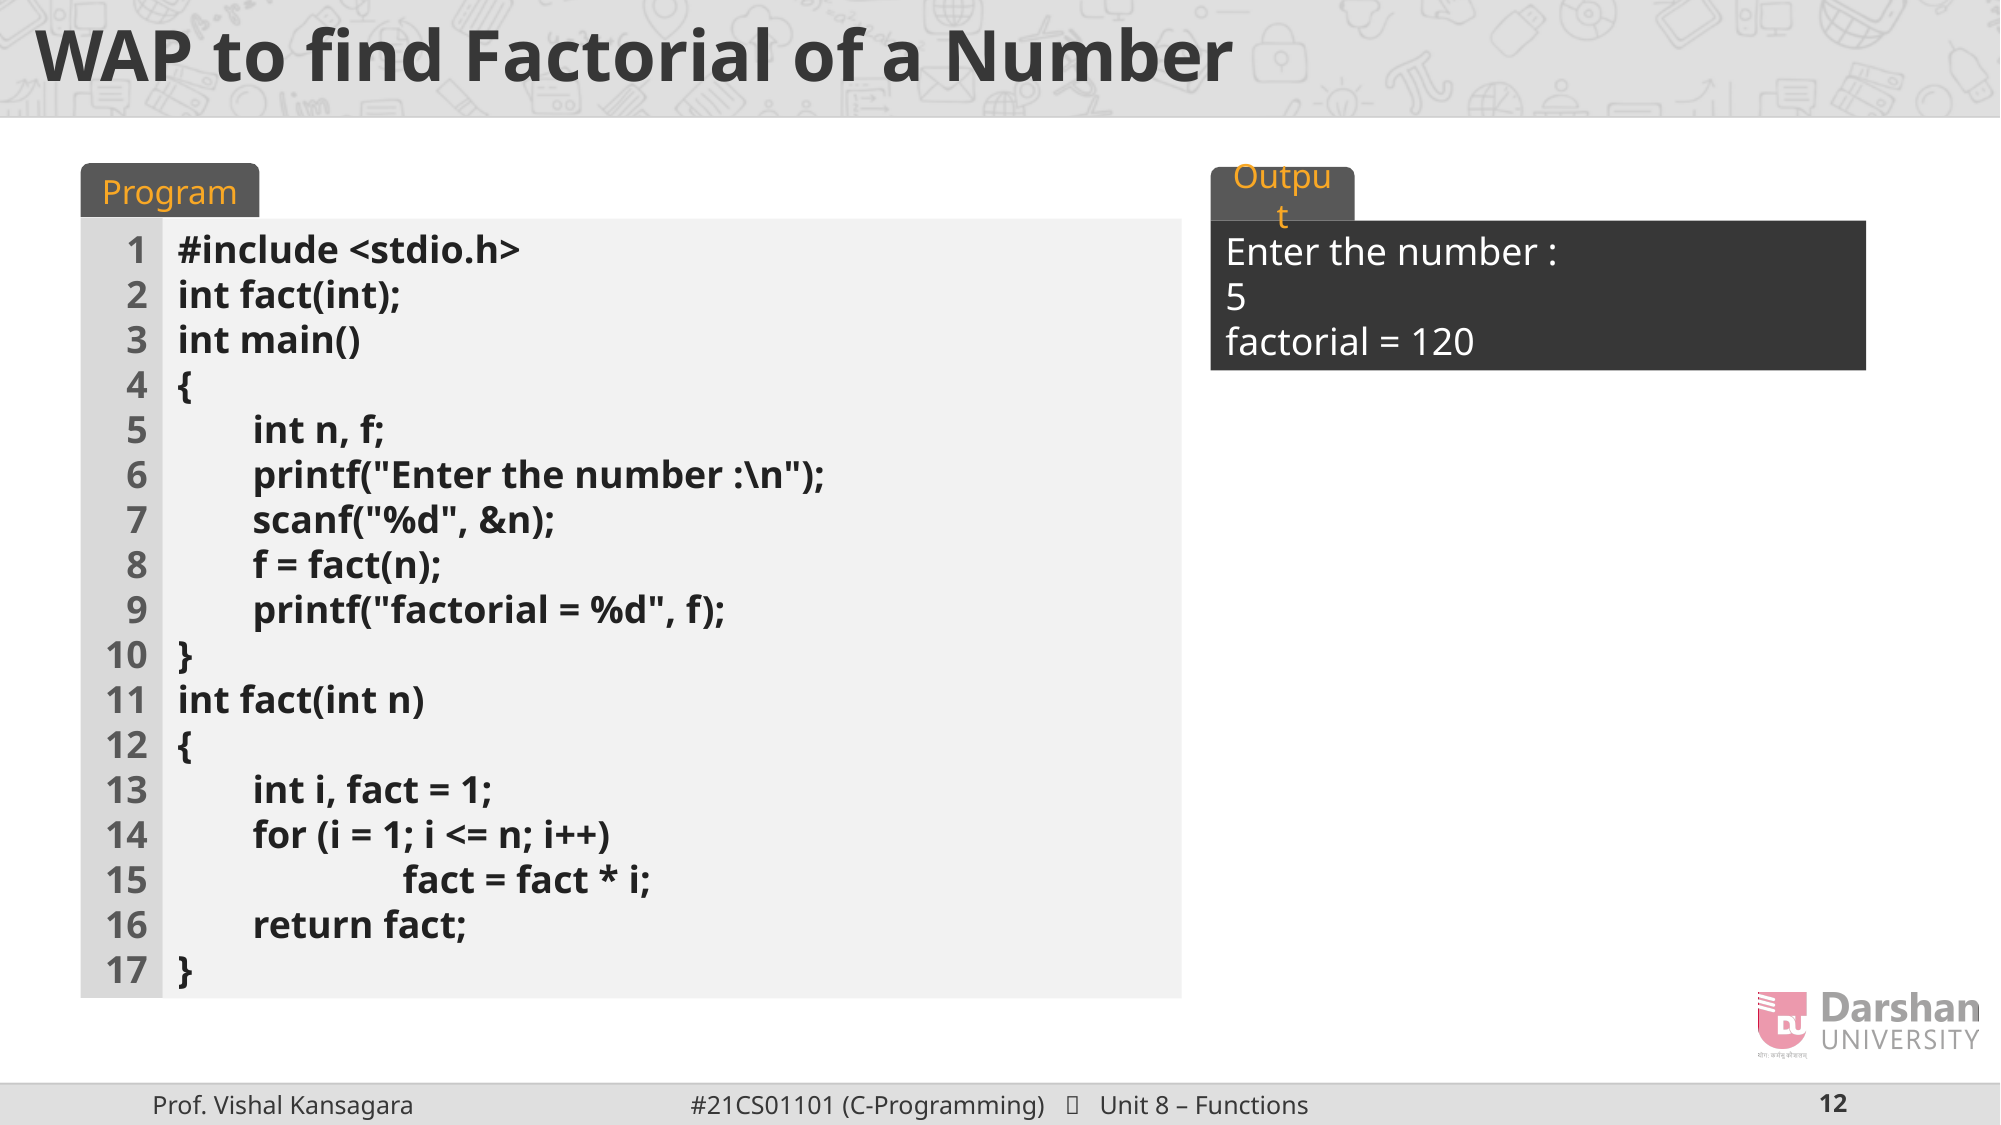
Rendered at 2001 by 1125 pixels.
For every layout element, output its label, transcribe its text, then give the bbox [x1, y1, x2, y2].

text_box Program [79, 162, 261, 219]
text_box 1 2 3 4 5 6 7 8 9 10 11 12 13 14 15 16 17 [80, 219, 163, 998]
text_box #include <stdio.h> int fact(int); int main() { int n, f; printf("Enter the number :\n"); scanf("%d", &n); f = fact(n); printf("factorial = %d", f); } int fact(int n) { int i, fact = 1; for (i = 1; i <= n; i++) fact = fact * i; return fact; } [162, 218, 1182, 999]
title WAP to find Factorial of a Number [0, 0, 2000, 117]
text_box Enter the number : 5 factorial = 120 [1210, 220, 1867, 371]
text_box Output [1209, 165, 1356, 222]
